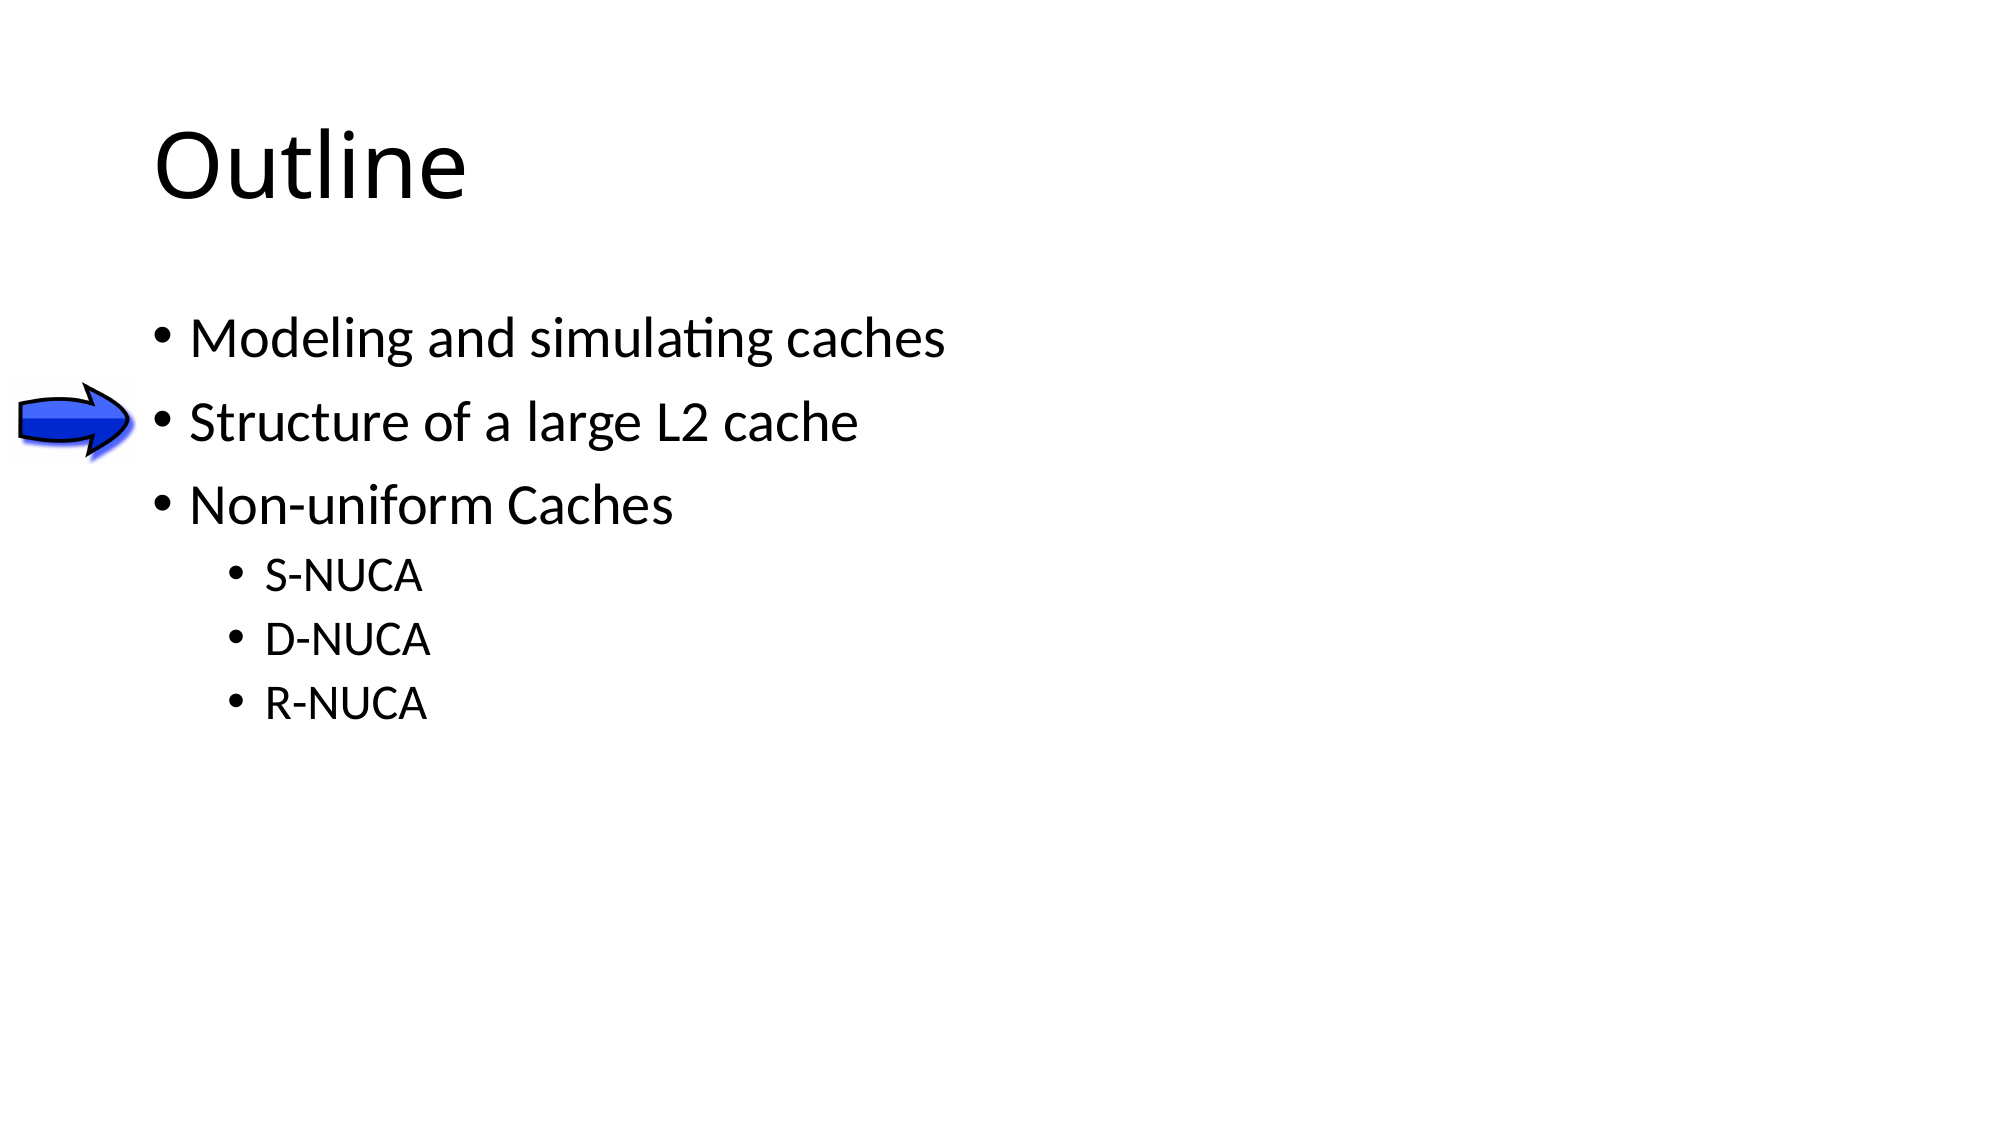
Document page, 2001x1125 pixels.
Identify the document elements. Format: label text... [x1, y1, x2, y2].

title Outline [137, 59, 1863, 278]
list Modeling and simulating caches Structure of a large L2 cache Non-uniform Caches S-NUCA D-NUCA R-NUCA [137, 299, 1863, 1014]
picture [10, 377, 138, 466]
